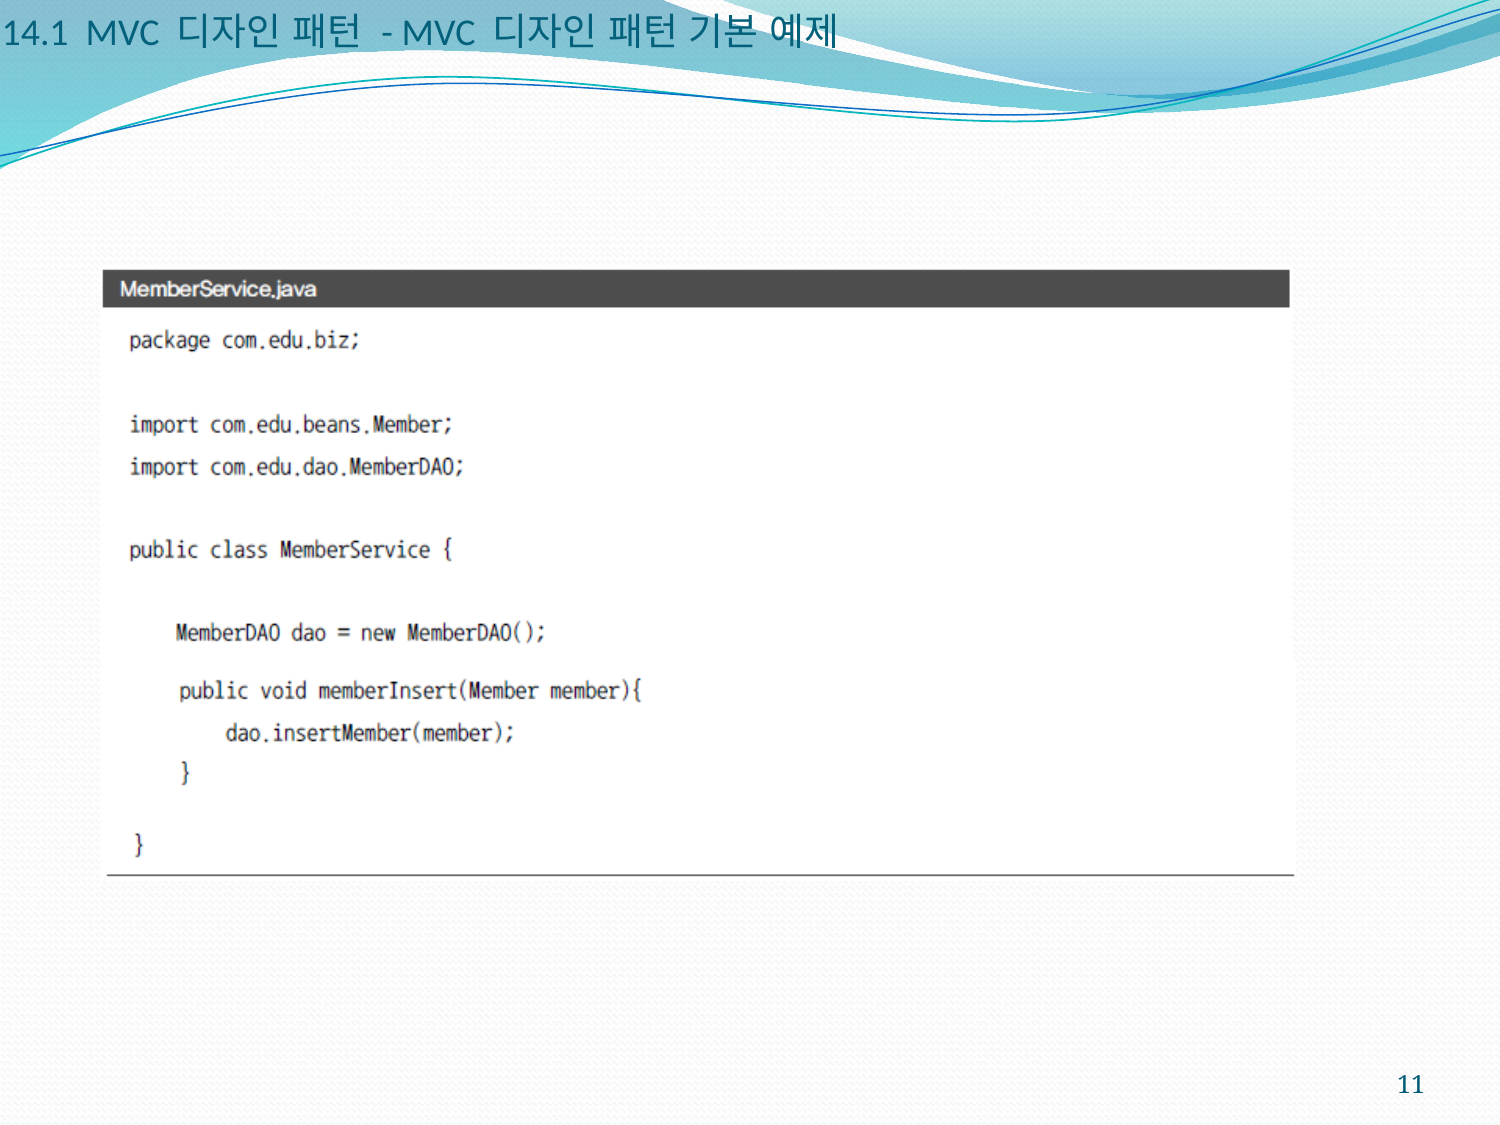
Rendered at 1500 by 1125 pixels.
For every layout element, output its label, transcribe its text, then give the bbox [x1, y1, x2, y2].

slide_number 11 [1299, 1042, 1425, 1103]
text_box 14.1 MVC 디자인 패턴 - MVC 디자인 패턴 기본 예제 [1, 0, 1365, 54]
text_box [100, 266, 1296, 882]
